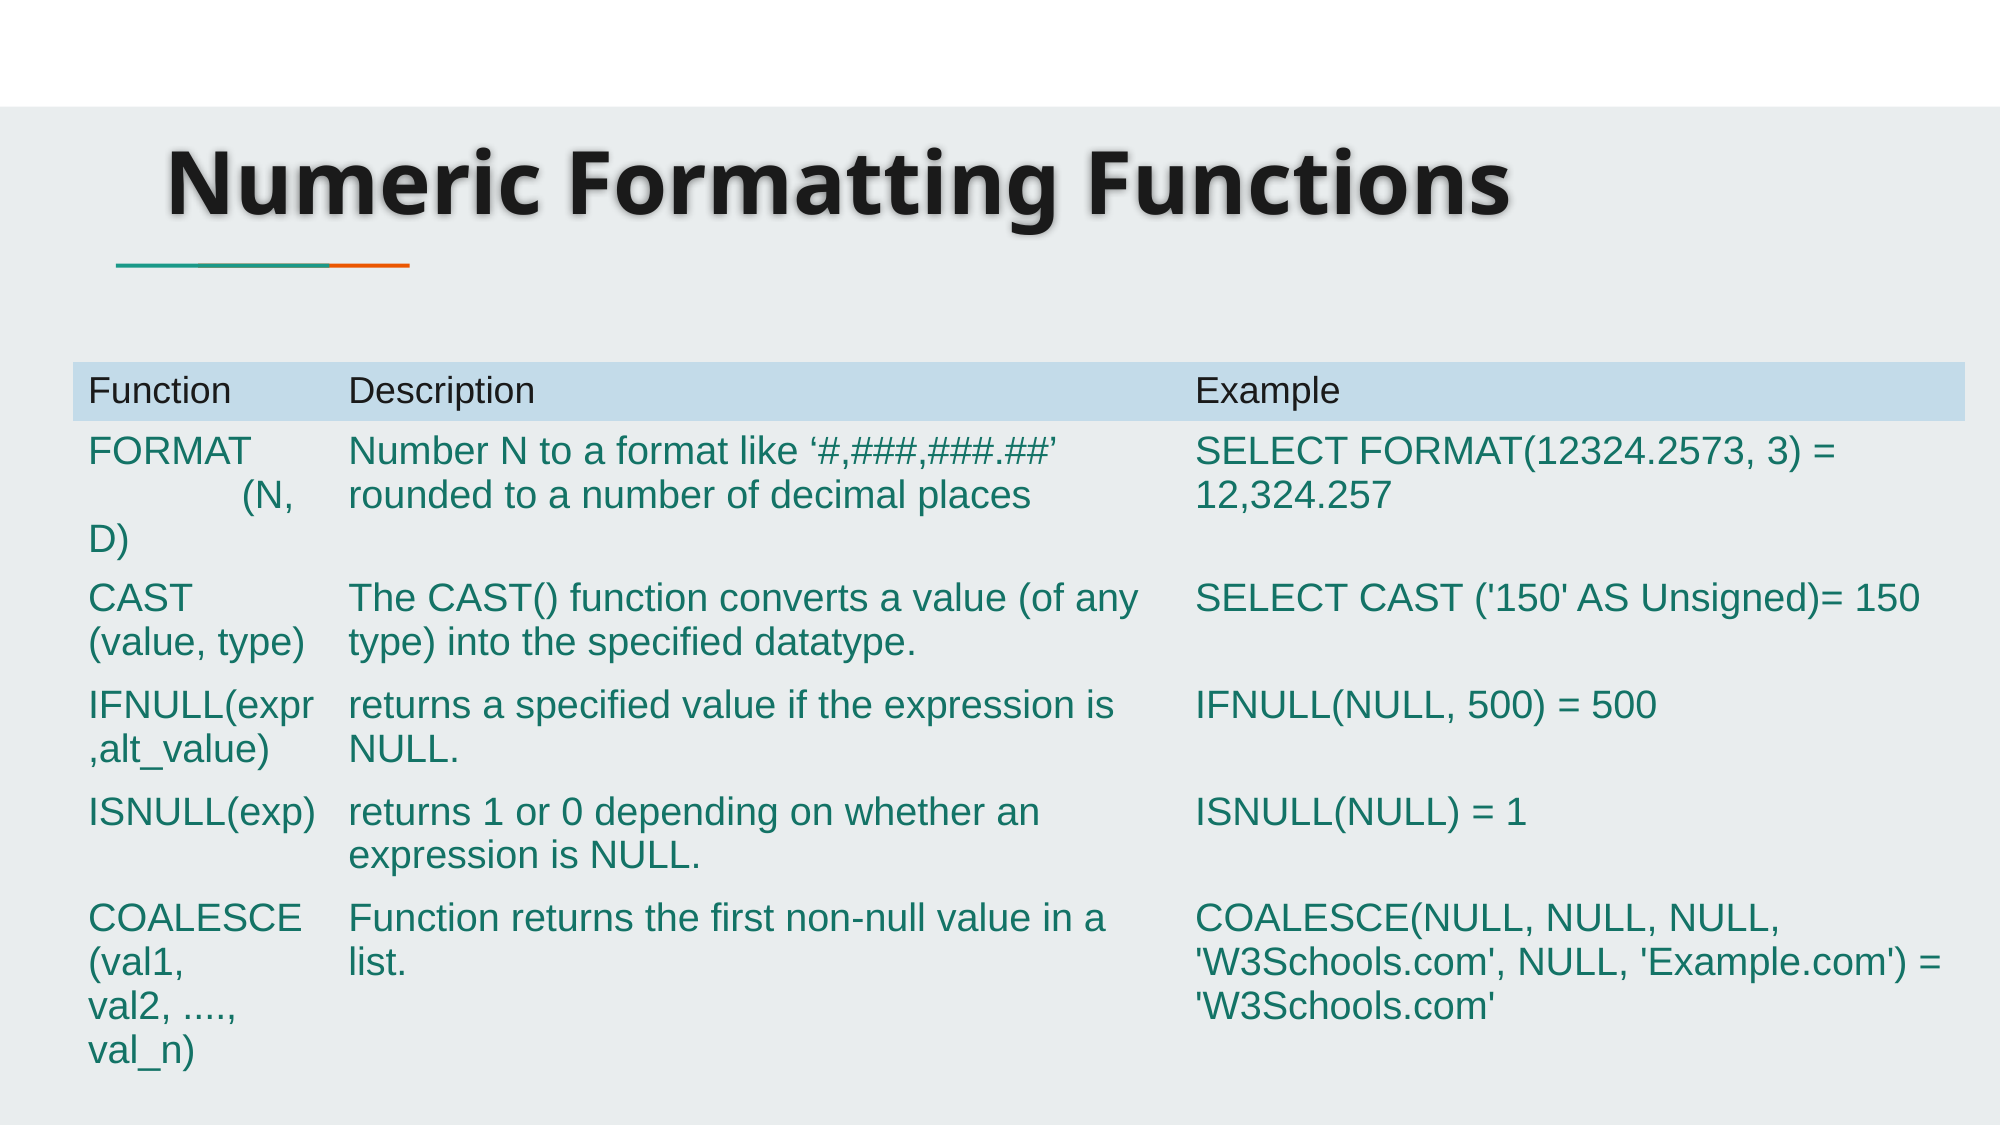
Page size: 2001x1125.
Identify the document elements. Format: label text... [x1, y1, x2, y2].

table_cell SELECT FORMAT(12324.2573, 3) = 12,324.257 [1180, 421, 1965, 568]
table_header Description [333, 362, 1180, 421]
table_cell Number N to a format like ‘#,###,###.##’ rounded to a number of decimal places [333, 421, 1180, 568]
table_cell ISNULL(NULL) = 1 [1180, 782, 1965, 888]
table_cell COALESCE (val1, val2, ...., val_n) [73, 888, 333, 1079]
table_cell COALESCE(NULL, NULL, NULL, 'W3Schools.com', NULL, 'Example.com') = 'W3Schools.com' [1180, 888, 1965, 1079]
table_cell returns a specified value if the expression is NULL. [333, 675, 1180, 782]
text_box [1857, 170, 2000, 663]
title Numeric Formatting Functions [149, 99, 1849, 260]
table_cell Function returns the first non-null value in a list. [333, 888, 1180, 1079]
table_header Function [73, 362, 333, 421]
table_cell returns 1 or 0 depending on whether an expression is NULL. [333, 782, 1180, 888]
table_cell The CAST() function converts a value (of any type) into the specified datatype. [333, 568, 1180, 675]
table_cell IFNULL(expr ,alt_value) [73, 675, 333, 782]
table_cell ISNULL(exp) [73, 782, 333, 888]
table_header Example [1180, 362, 1965, 421]
table_cell SELECT CAST ('150' AS Unsigned)= 150 [1180, 568, 1965, 675]
table_cell IFNULL(NULL, 500) = 500 [1180, 675, 1965, 782]
table_cell FORMAT (N, D) [73, 421, 333, 568]
table_cell CAST (value, type) [73, 568, 333, 675]
